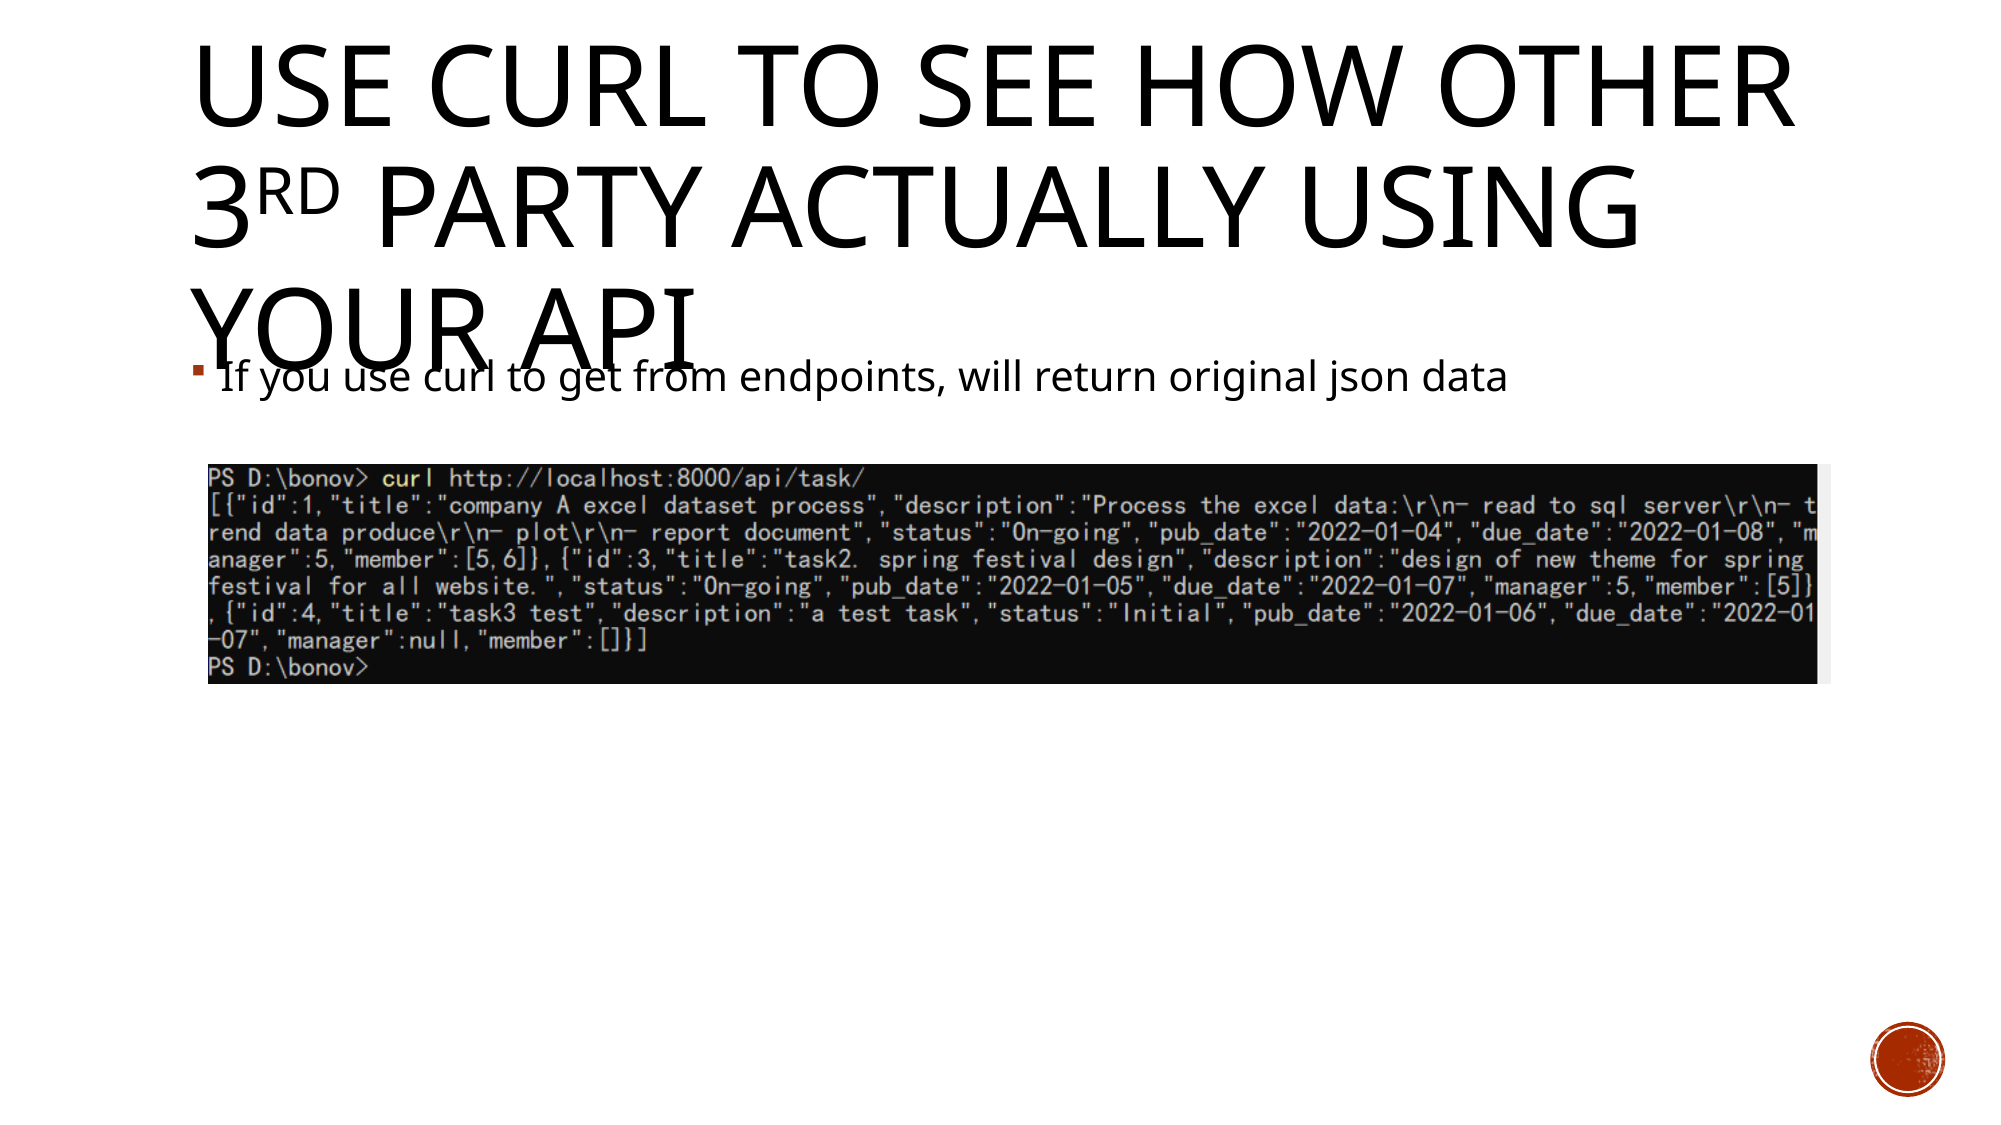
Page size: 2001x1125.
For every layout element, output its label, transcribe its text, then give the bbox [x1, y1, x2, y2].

list If you use curl to get from endpoints, will return original json data [175, 348, 1826, 430]
title Use curl to see how other 3rd party actually using your API [175, 79, 1826, 344]
picture [208, 464, 1831, 684]
